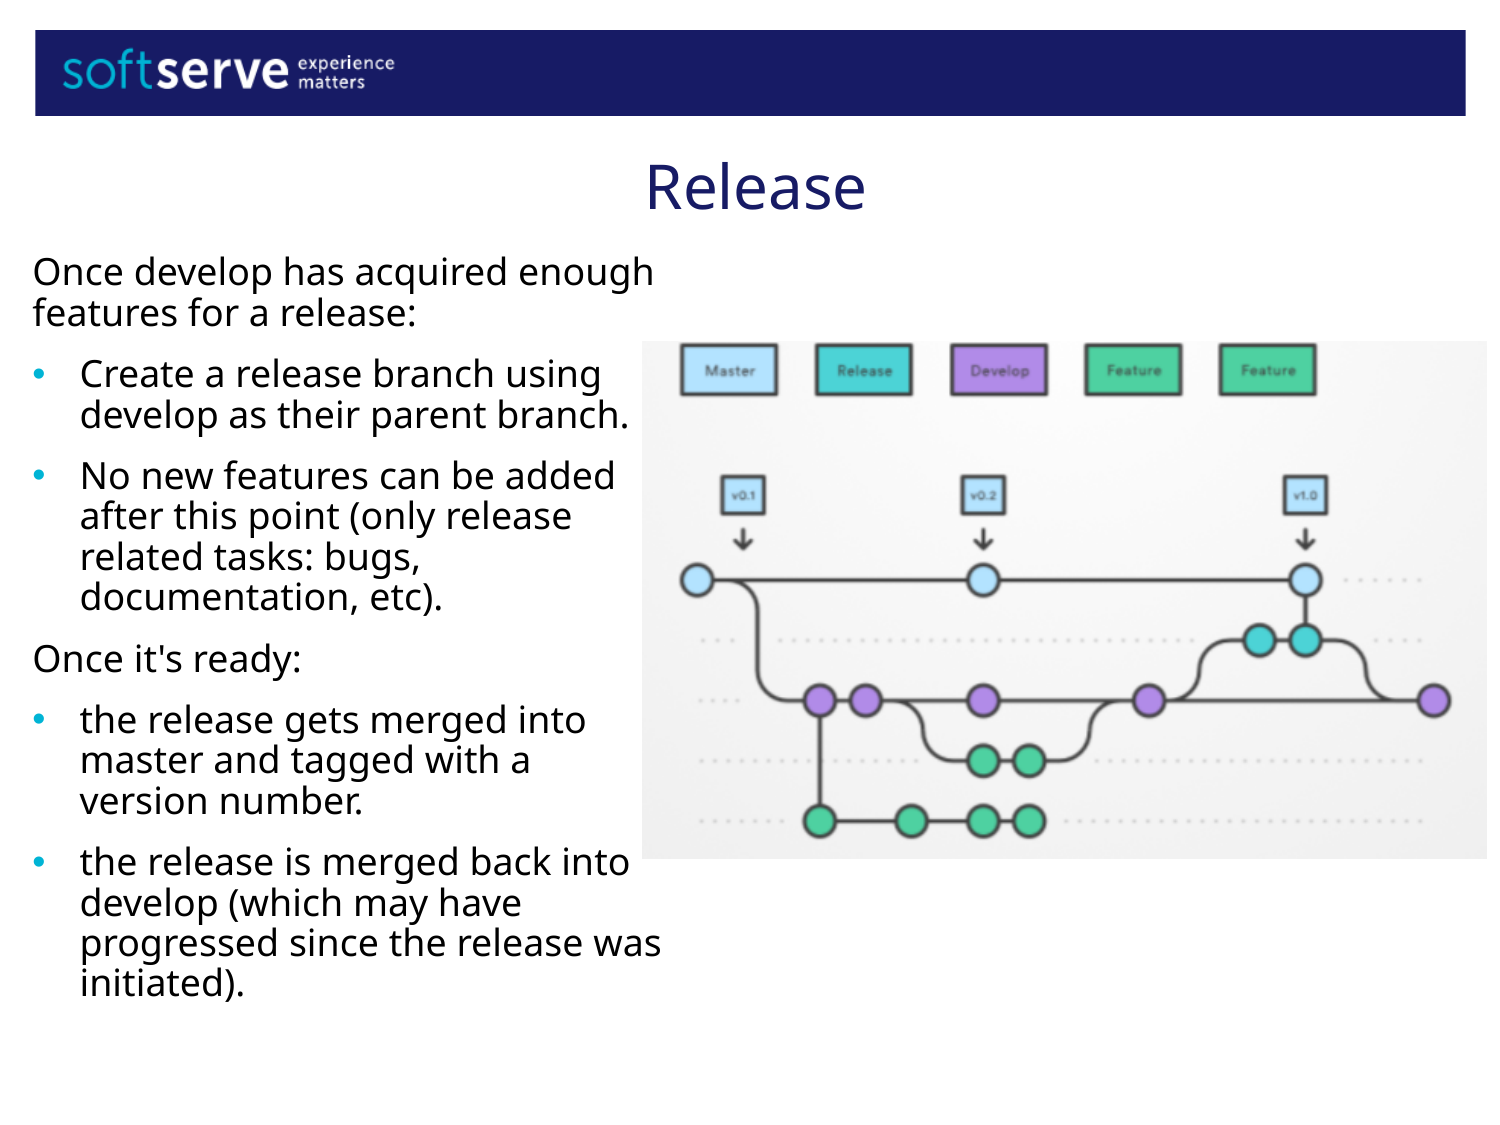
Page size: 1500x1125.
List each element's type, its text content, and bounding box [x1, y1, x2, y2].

list Once develop has acquired enough features for a release: Create a release branch using develop as their parent branch. No new features can be added after this point (only release related tasks: bugs, documentation, etc). ​Once it's ready: the release gets merged into master and tagged with a version number. the release is merged back into develop (which may have progressed since the release was initiated). [17, 245, 678, 1054]
subtitle Release [44, 148, 1468, 232]
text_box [642, 341, 1487, 859]
